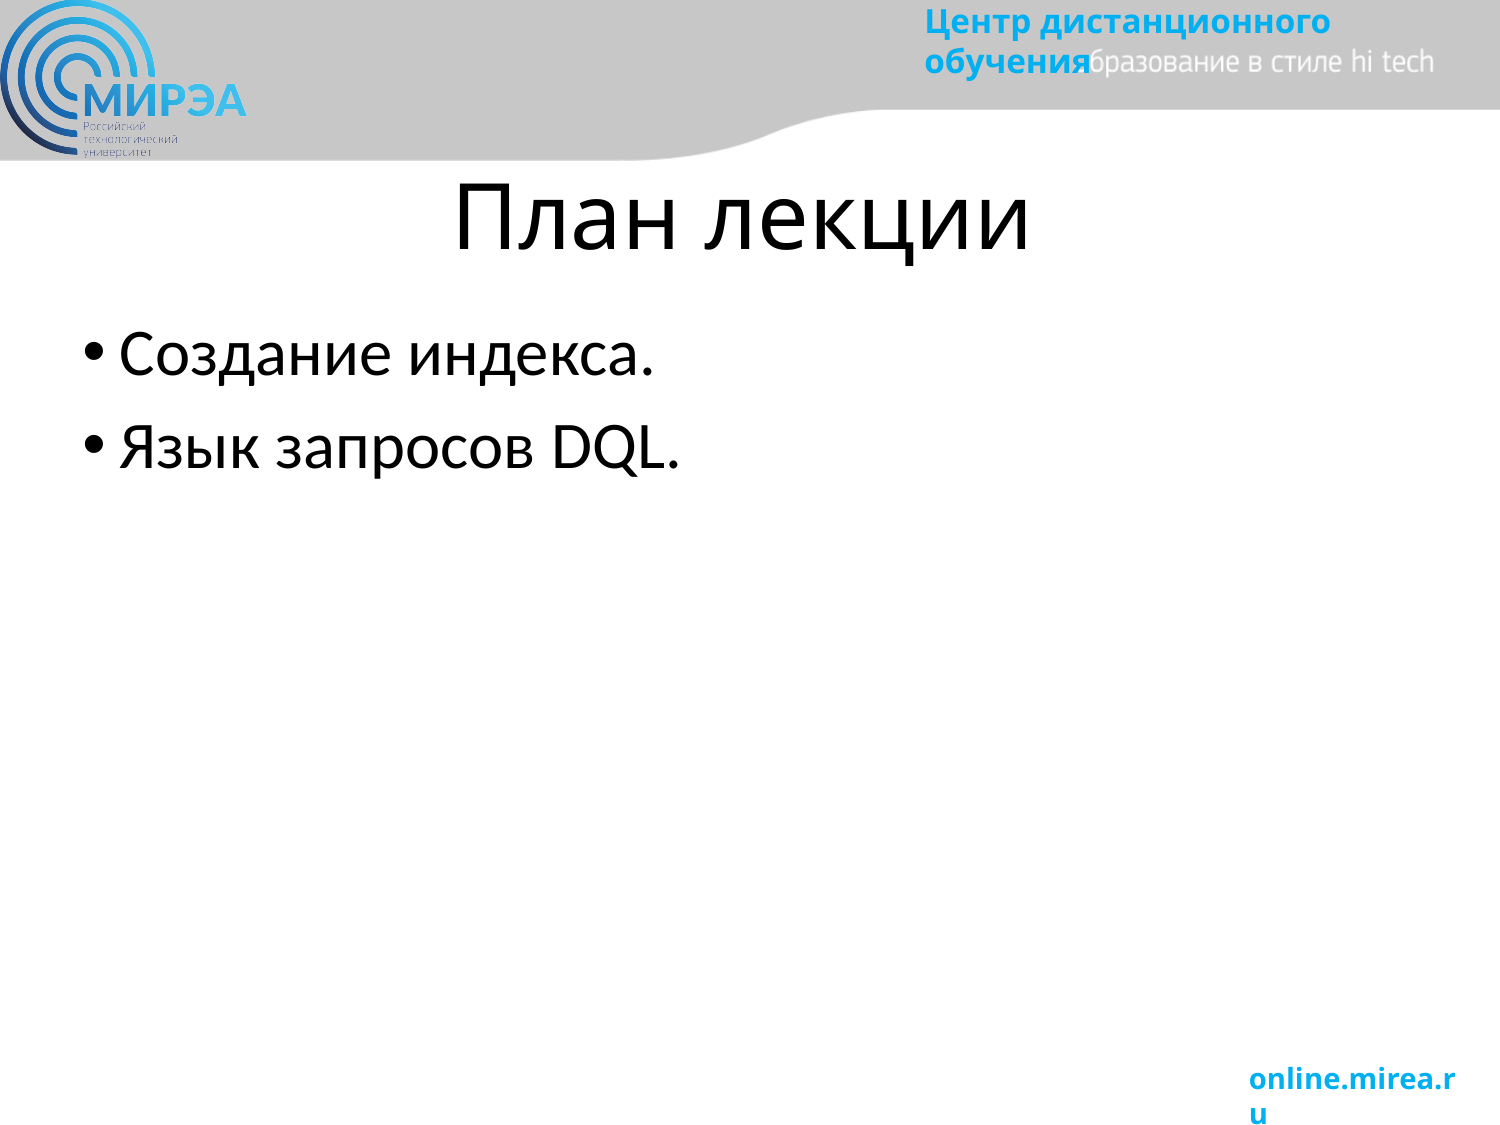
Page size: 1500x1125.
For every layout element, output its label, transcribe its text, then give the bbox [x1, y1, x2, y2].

title План лекции [67, 163, 1418, 277]
list Создание индекса. Язык запросов DQL. [67, 310, 1438, 1007]
picture [0, 0, 247, 159]
